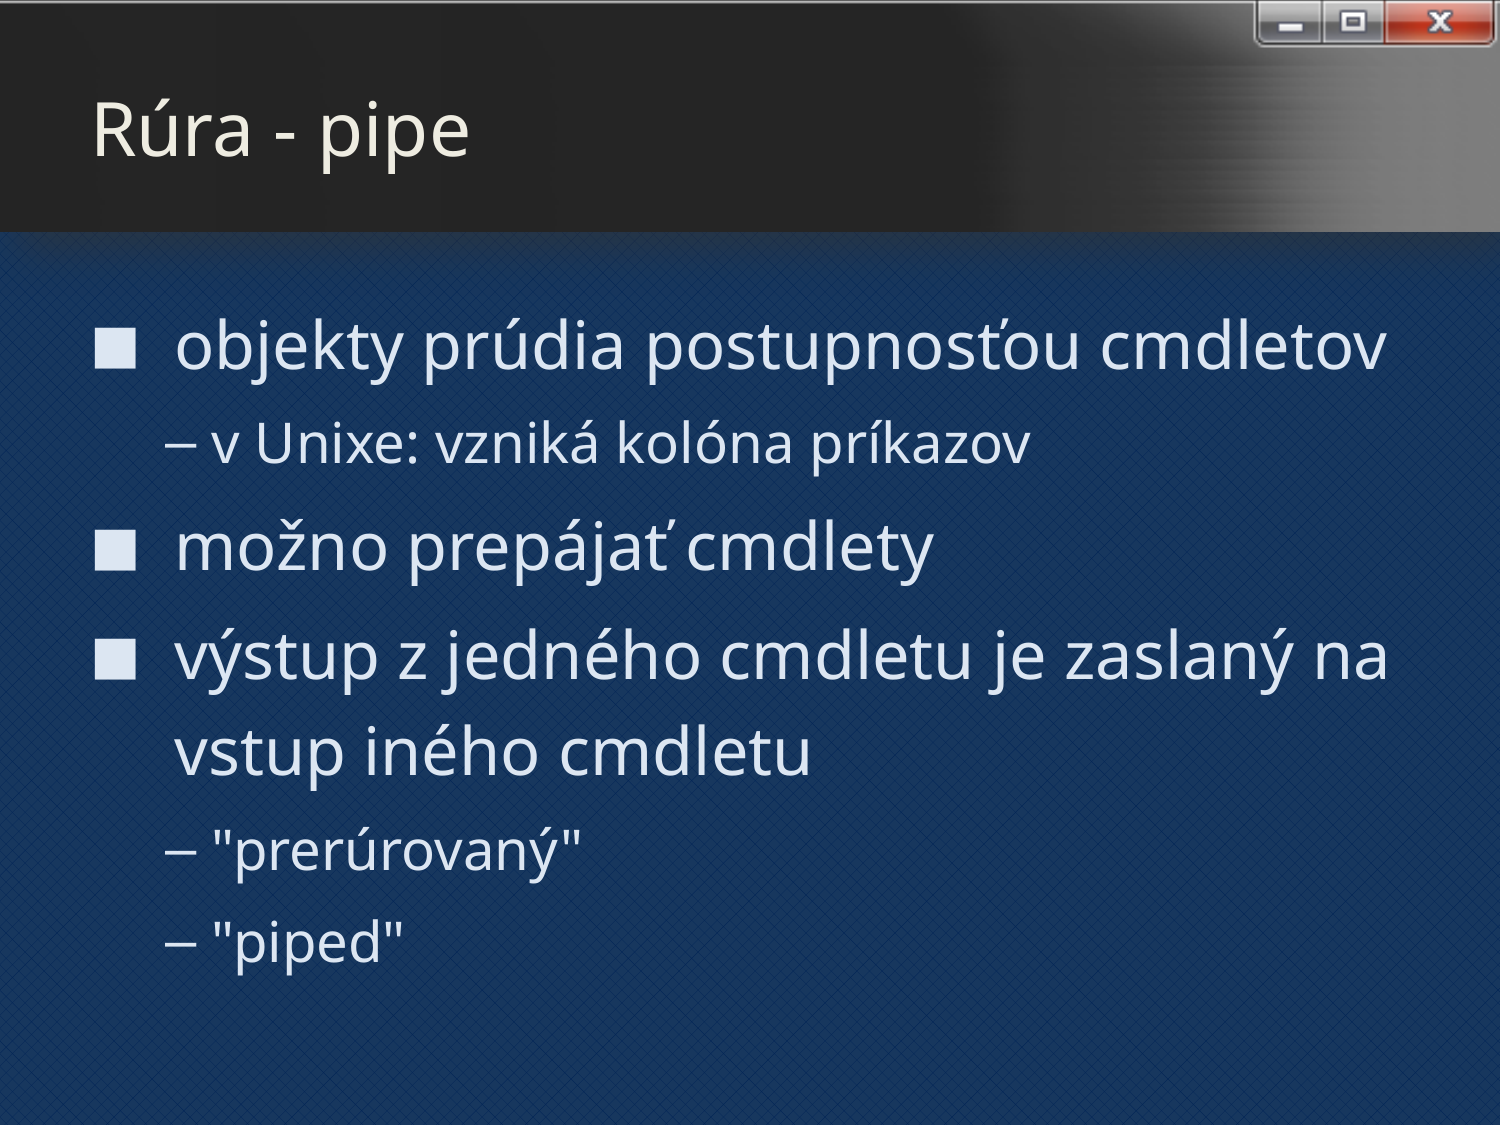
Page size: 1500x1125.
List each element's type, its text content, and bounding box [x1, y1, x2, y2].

title Rúra - pipe [75, 45, 1425, 209]
list objekty prúdia postupnosťou cmdletov v Unixe: vzniká kolóna príkazov možno prepájať cmdlety výstup z jedného cmdletu je zaslaný na vstup iného cmdletu "prerúrovaný" "piped" [75, 278, 1425, 1005]
picture [0, 0, 1500, 232]
